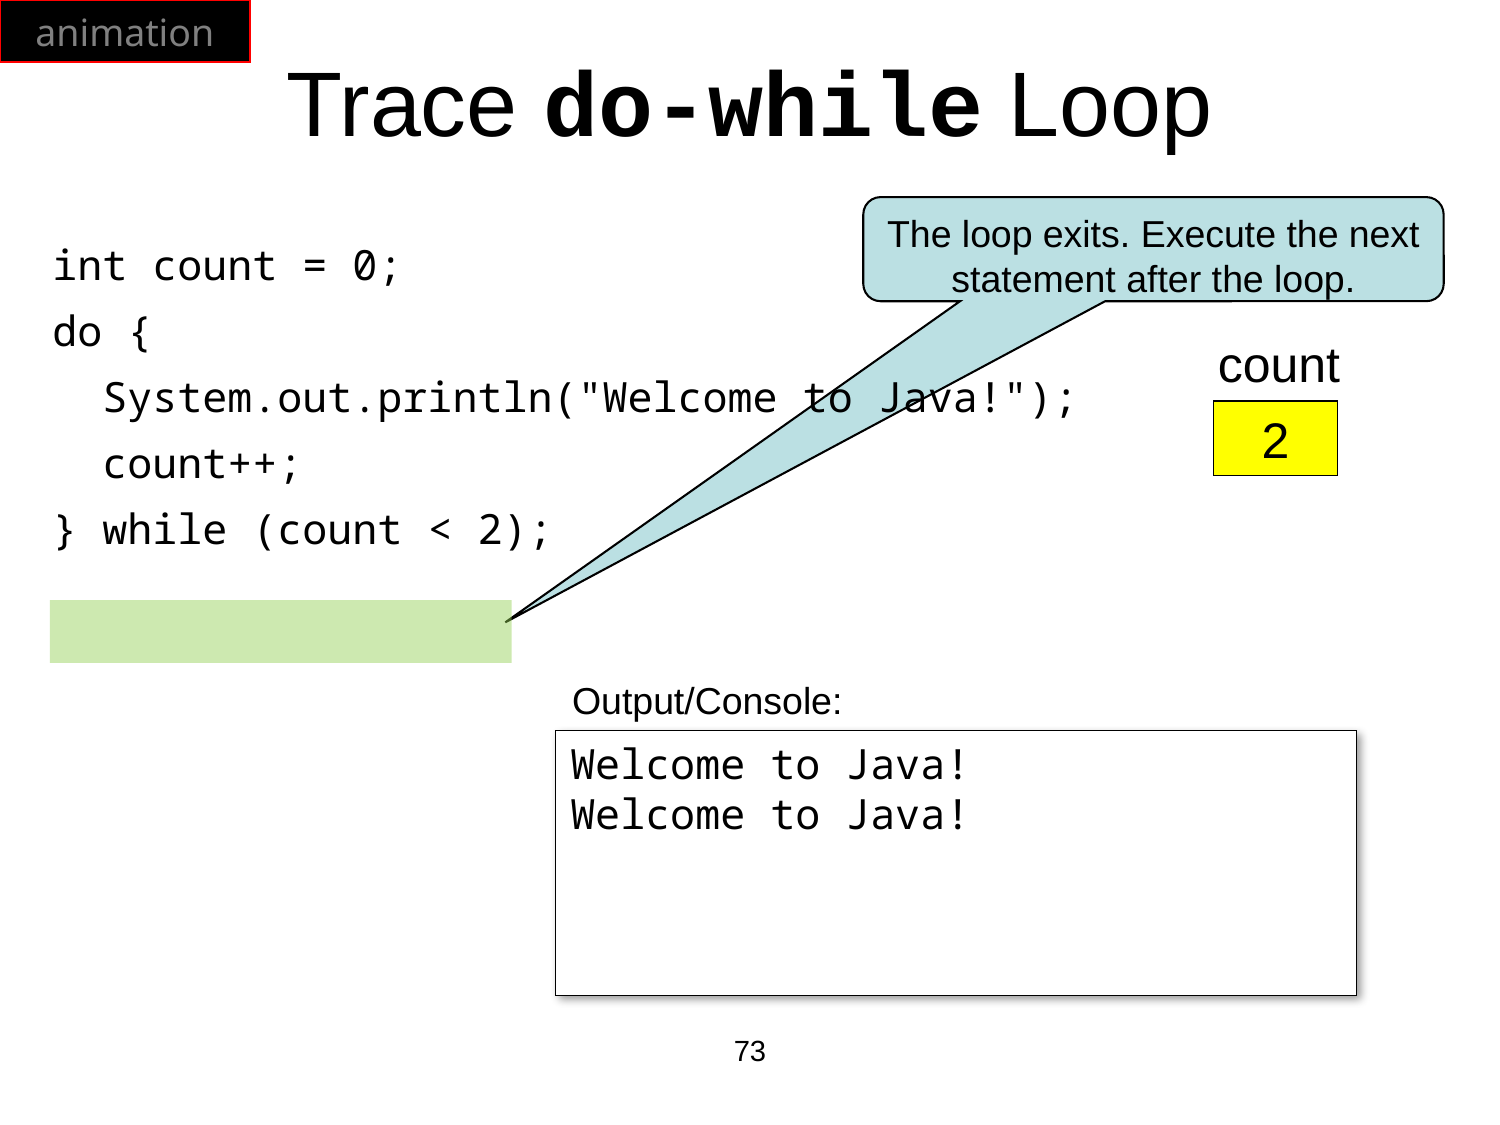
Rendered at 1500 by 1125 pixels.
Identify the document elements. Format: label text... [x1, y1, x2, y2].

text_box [555, 669, 1357, 998]
text_box [49, 627, 512, 663]
slide_number 73 [512, 1024, 988, 1103]
text_box The loop exits. Execute the next statement after the loop. [863, 197, 1444, 302]
title Trace do-while Loop [112, 37, 1388, 163]
text_box int count = 0; do { System.out.println("Welcome to Java!"); count++; } while (count < 2); [37, 237, 1125, 627]
text_box animation [0, 0, 250, 63]
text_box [1202, 324, 1357, 477]
